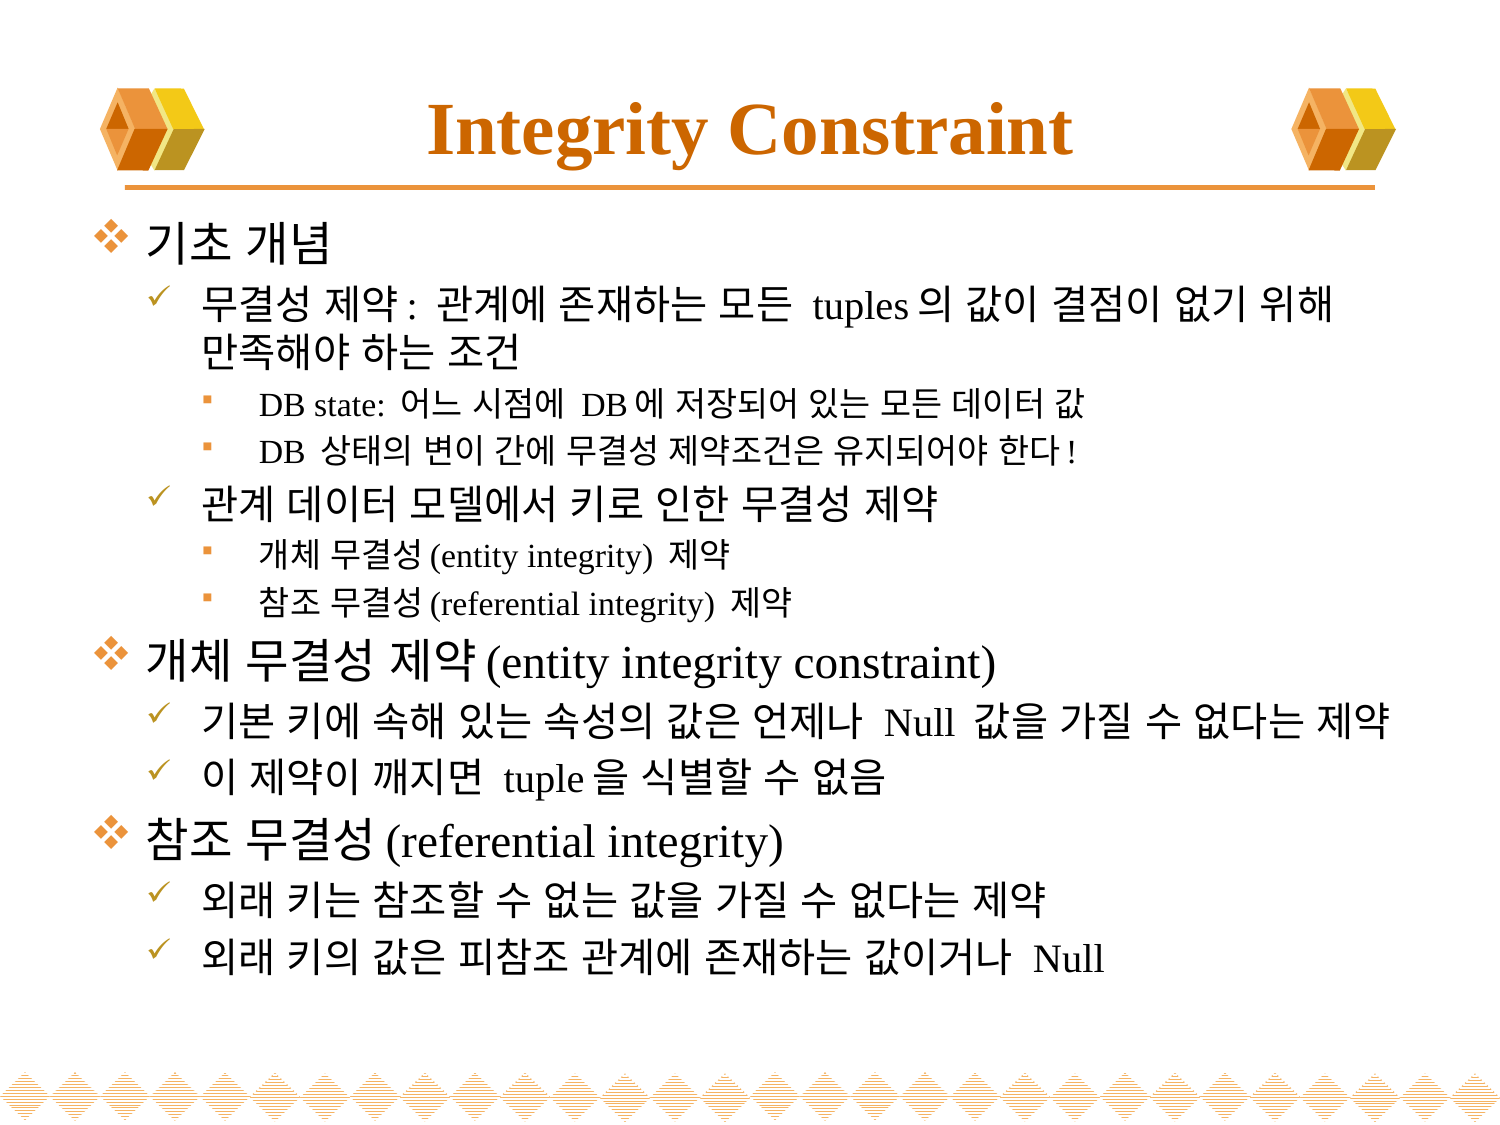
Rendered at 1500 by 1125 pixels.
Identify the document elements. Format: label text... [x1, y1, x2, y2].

title Integrity Constraint [75, 67, 1425, 182]
list 기초 개념 무결성 제약: 관계에 존재하는 모든 tuples의 값이 결점이 없기 위해 만족해야 하는 조건 DB state: 어느 시점에 DB에 저장되어 있는 모든 데이터 값 DB 상태의 변이 간에 무결성 제약조건은 유지되어야 한다! 관계 데이터 모델에서 키로 인한 무결성 제약 개체 무결성(entity integrity) 제약 참조 무결성(referential integrity) 제약 개체 무결성 제약(entity integrity constraint) 기본 키에 속해 있는 속성의 값은 언제나 Null 값을 가질 수 없다는 제약 이 제약이 깨지면 tuple을 식별할 수 없음 참조 무결성(referential integrity) 외래 키는 참조할 수 없는 값을 가질 수 없다는 제약 외래 키의 값은 피참조 관계에 존재하는 값이거나 Null [75, 202, 1425, 1004]
